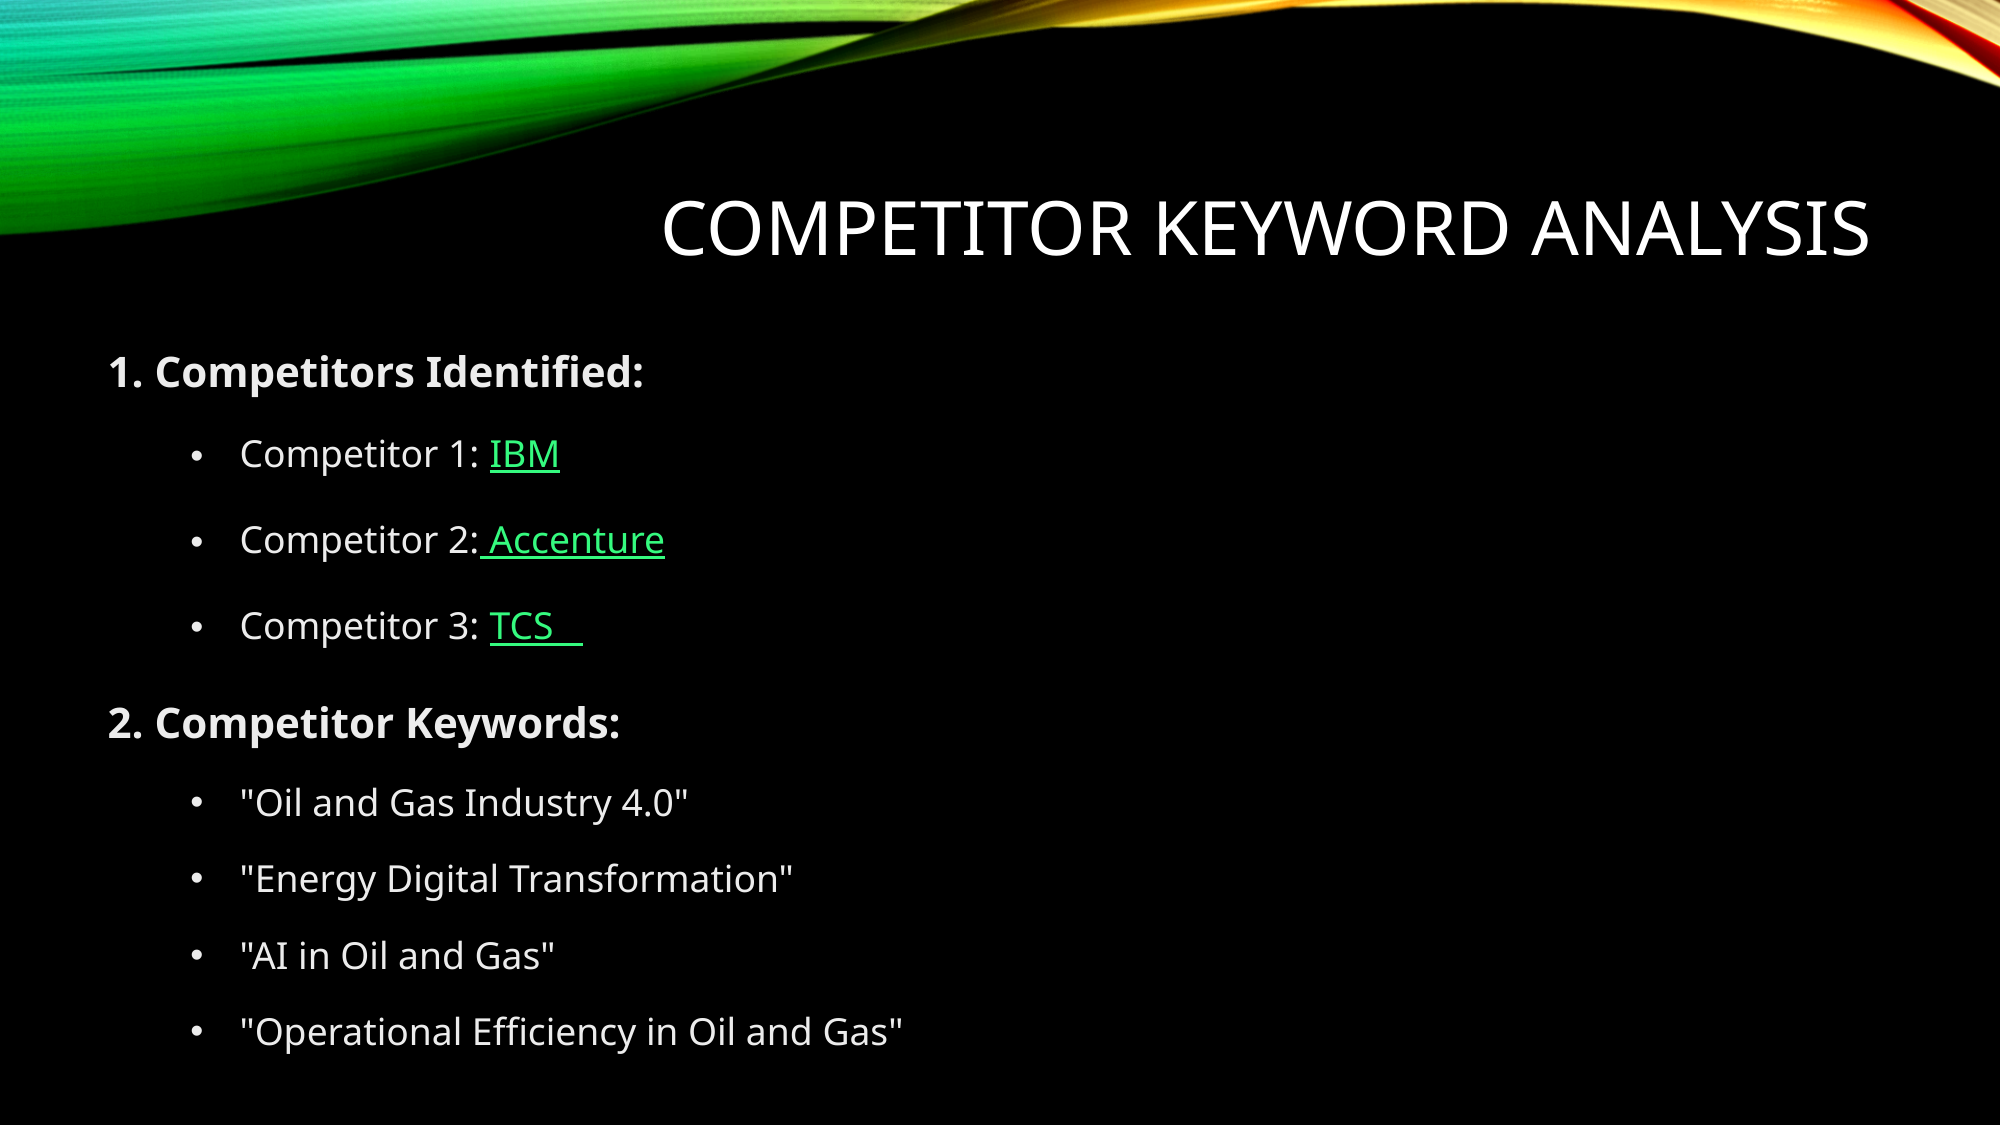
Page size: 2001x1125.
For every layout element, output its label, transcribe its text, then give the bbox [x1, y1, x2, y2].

title COMPETITOR KEYWORD ANALYSIS [474, 125, 1888, 312]
list 1. Competitors Identified: Competitor 1: IBM Competitor 2: Accenture Competitor 3: TCS 2. Competitor Keywords: "Oil and Gas Industry 4.0" "Energy Digital Transformation" "AI in Oil and Gas" "Operational Efficiency in Oil and Gas" [92, 312, 1888, 1062]
picture [0, 0, 2000, 237]
